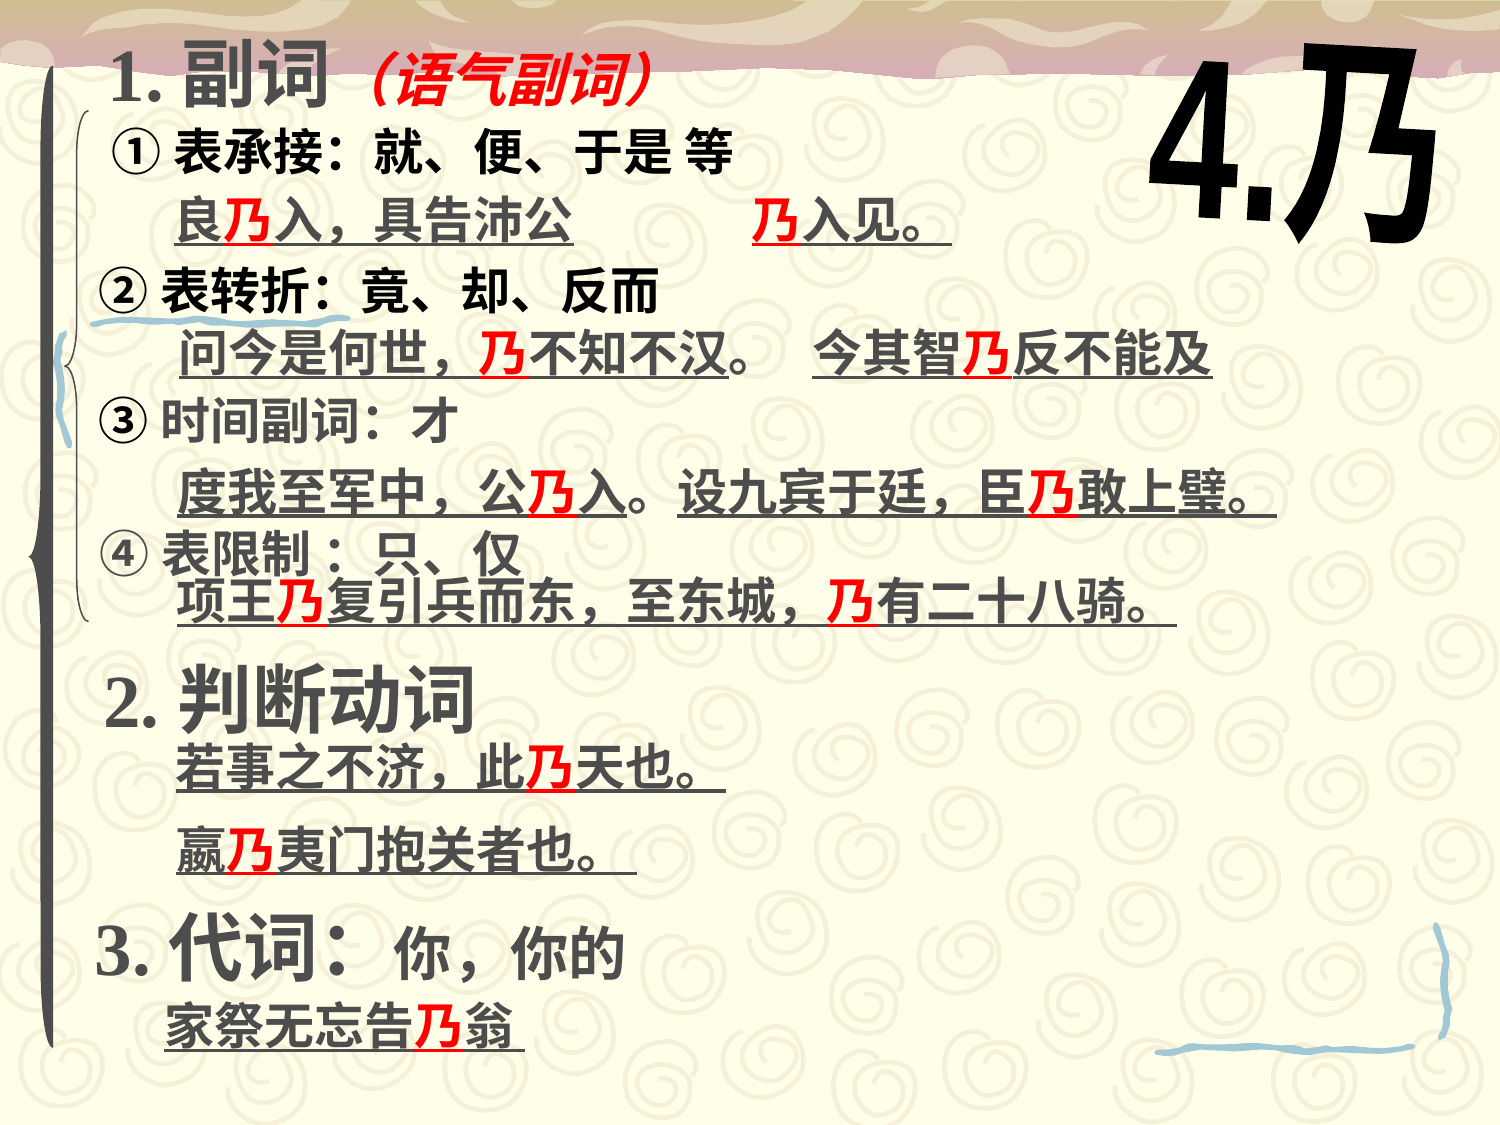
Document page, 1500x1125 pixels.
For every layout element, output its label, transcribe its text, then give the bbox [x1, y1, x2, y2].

text_box ③时间副词：才 [83, 382, 475, 457]
text_box 度我至军中，公乃入。设九宾于廷，臣乃敢上璧。 [162, 453, 1293, 528]
text_box 良乃入，具告沛公 [158, 181, 589, 257]
text_box 乃入见。 [736, 181, 967, 257]
text_box 3.代词：你，你的 [80, 893, 642, 998]
text_box 1.副词（语气副词） [92, 18, 697, 124]
text_box 若事之不济，此乃天也。 [161, 727, 741, 803]
text_box 问今是何世，乃不知不汉。 今其智乃反不能及 [164, 314, 1228, 389]
text_box 嬴乃夷门抱关者也。 [161, 810, 653, 886]
text_box 家祭无忘告乃翁 [149, 987, 541, 1063]
text_box [29, 66, 54, 1048]
text_box 项王乃复引兵而东，至东城，乃有二十八骑。 [162, 562, 1192, 638]
text_box 2.判断动词 [88, 645, 750, 750]
text_box ④表限制 ：只、仅 [84, 515, 538, 591]
text_box ①表承接：就、便、于是 等 [96, 113, 750, 189]
text_box ②表转折：竟、却、反而 [84, 252, 676, 328]
text_box [64, 110, 89, 622]
